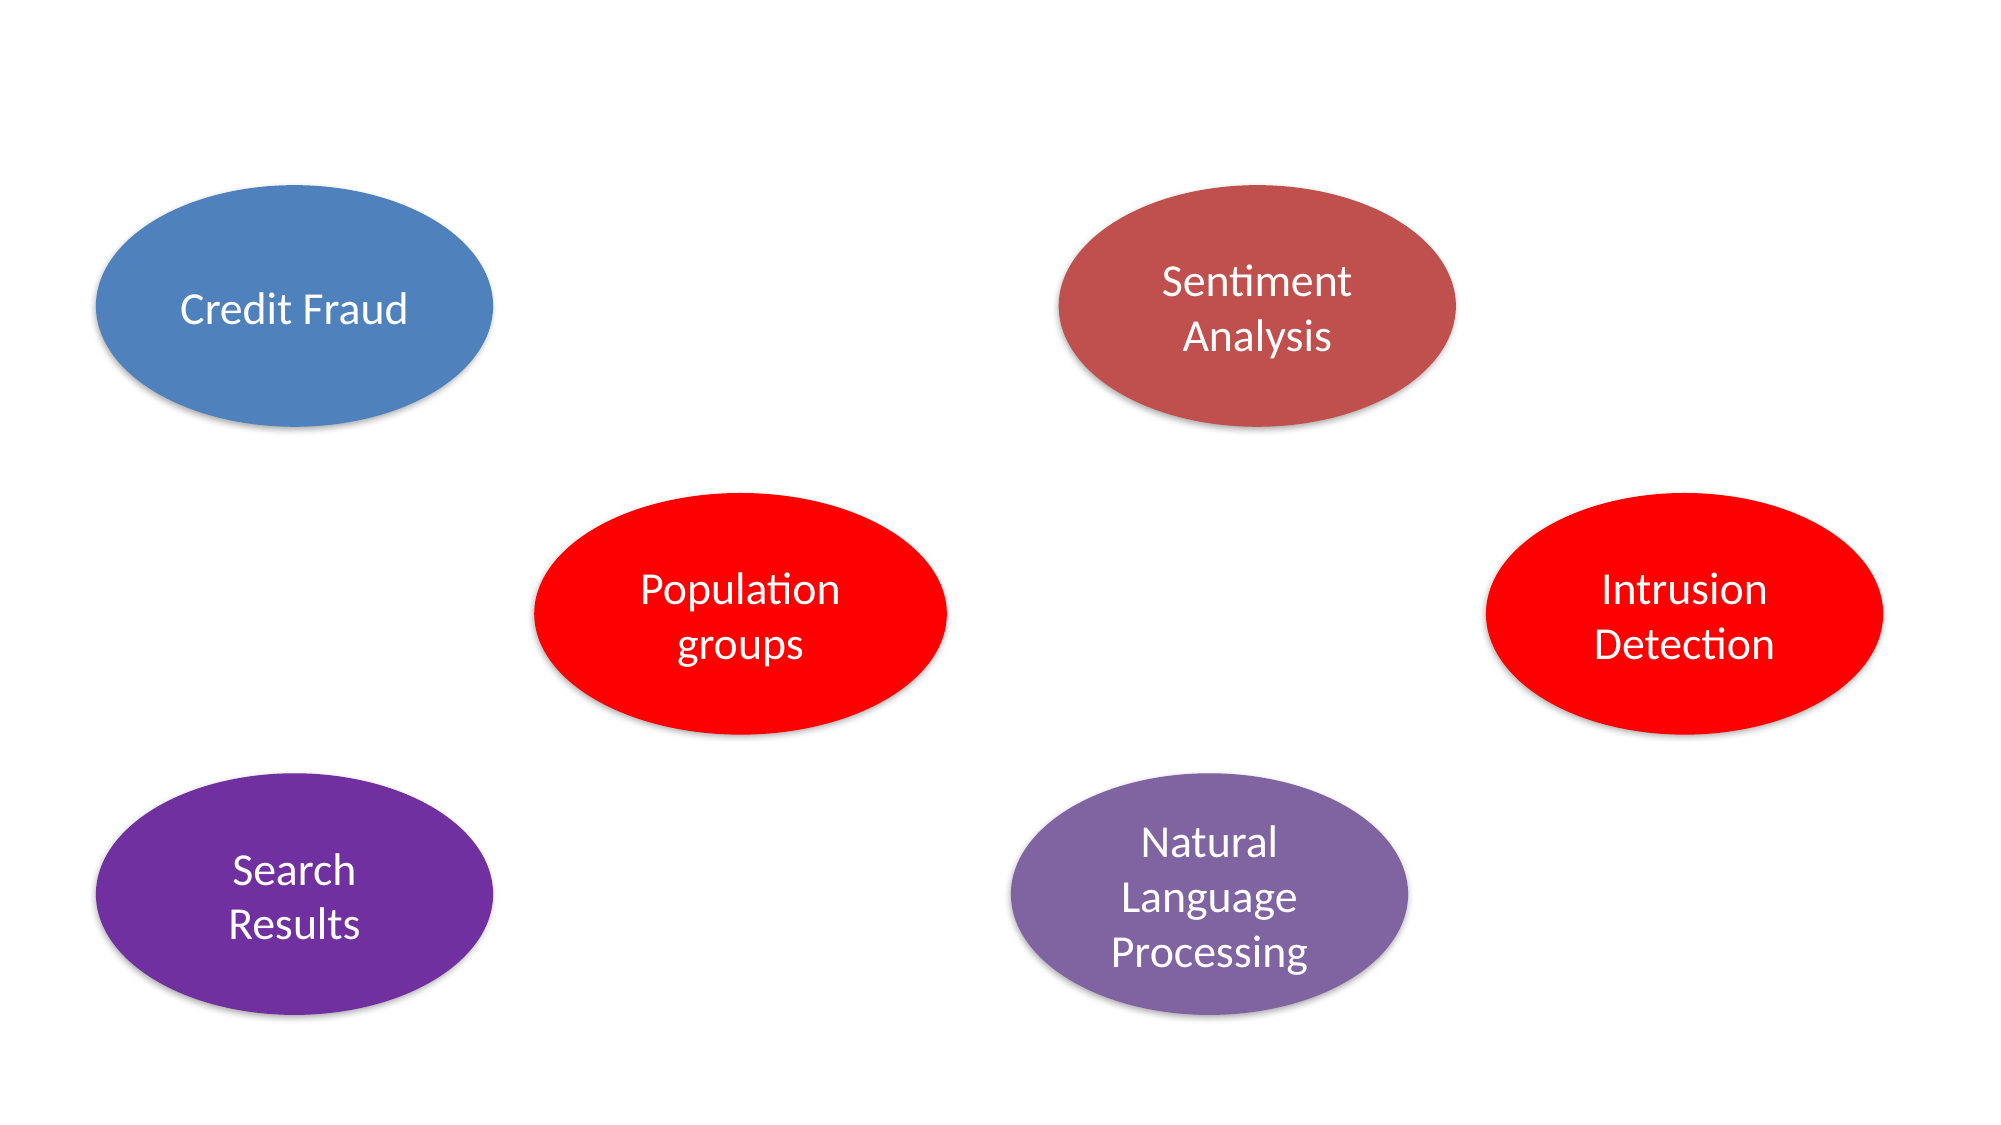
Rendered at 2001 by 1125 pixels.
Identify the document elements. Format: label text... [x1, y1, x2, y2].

text_box Intrusion Detection [1485, 492, 1884, 736]
text_box Population groups [533, 492, 948, 736]
text_box Search Results [95, 772, 494, 1016]
text_box Credit Fraud [95, 184, 494, 428]
text_box Natural Language Processing [1010, 772, 1409, 1016]
text_box Sentiment Analysis [1057, 184, 1457, 428]
